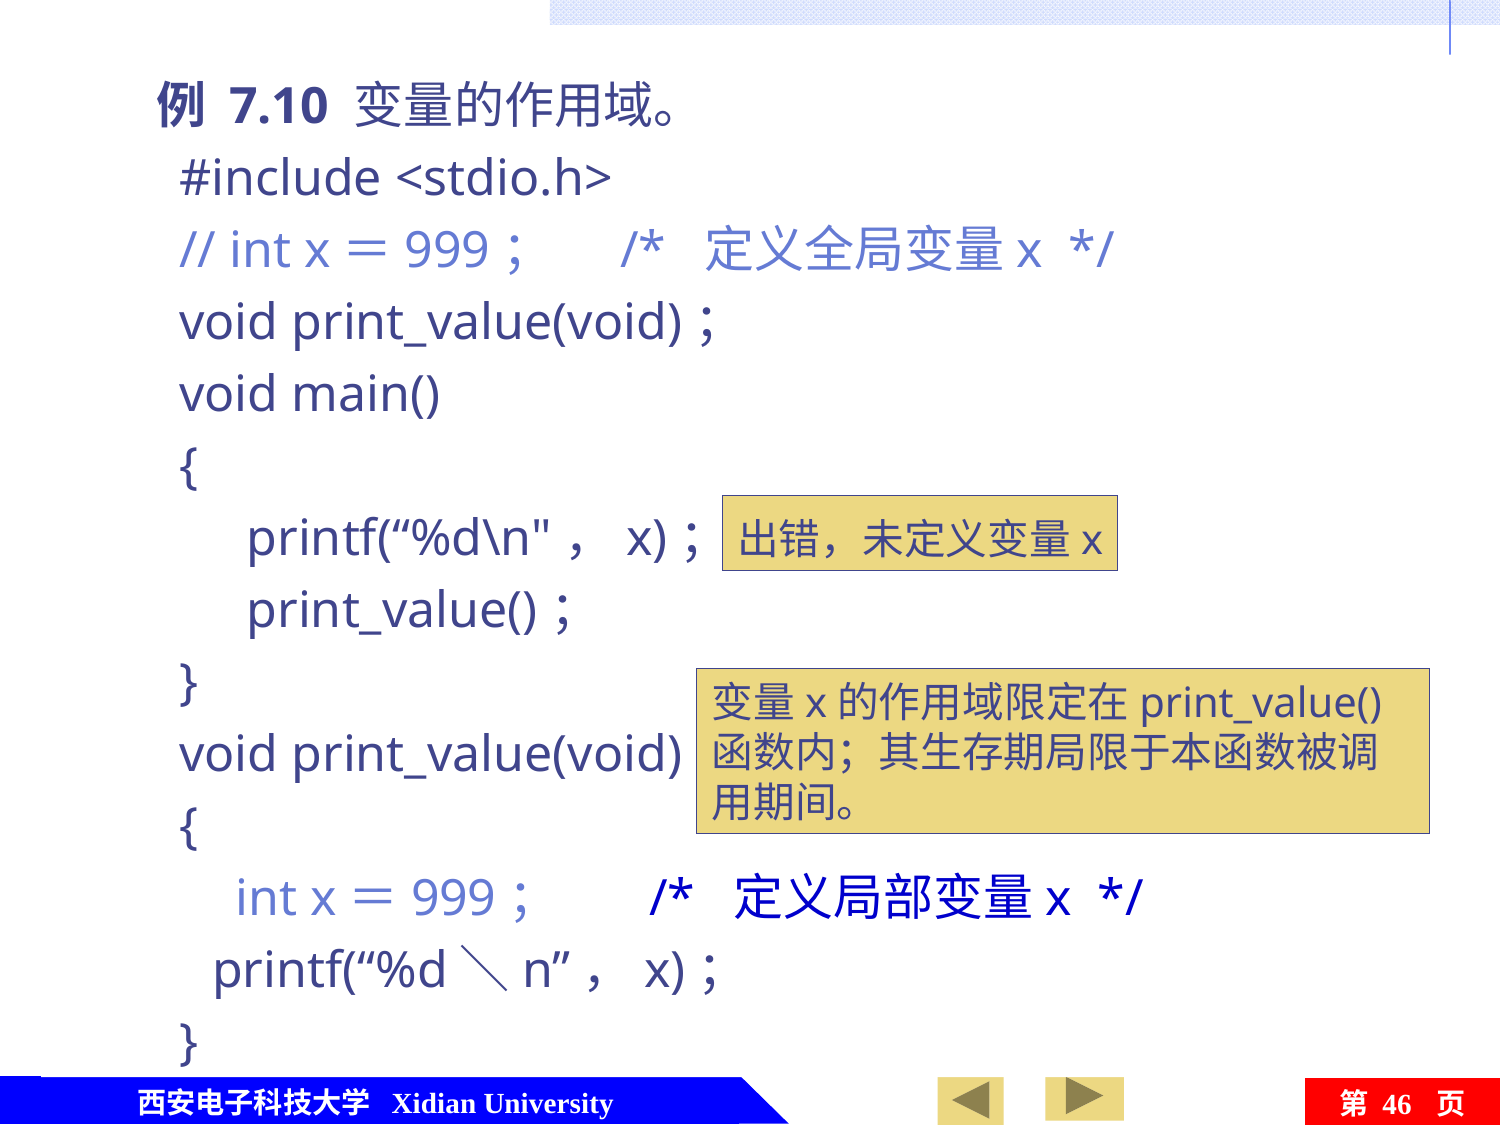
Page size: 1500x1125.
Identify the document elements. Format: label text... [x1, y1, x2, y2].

text_box 出错，未定义变量x [722, 495, 1118, 571]
text_box 变量x的作用域限定在print_value()函数内；其生存期局限于本函数被调用期间。 [696, 668, 1430, 834]
picture [1451, 0, 1500, 25]
text_box 例 7.10 变量的作用域。 #include <stdio.h> // int x＝999； /* 定义全局变量x */ void print_value(void)； void main() { printf(“%d\n"，x)； print_value()； } void print_value(void) { int x＝999； /* 定义局部变量x */ printf(“%d＼n”，x)； } [41, 54, 1483, 1078]
picture [549, 0, 1449, 25]
